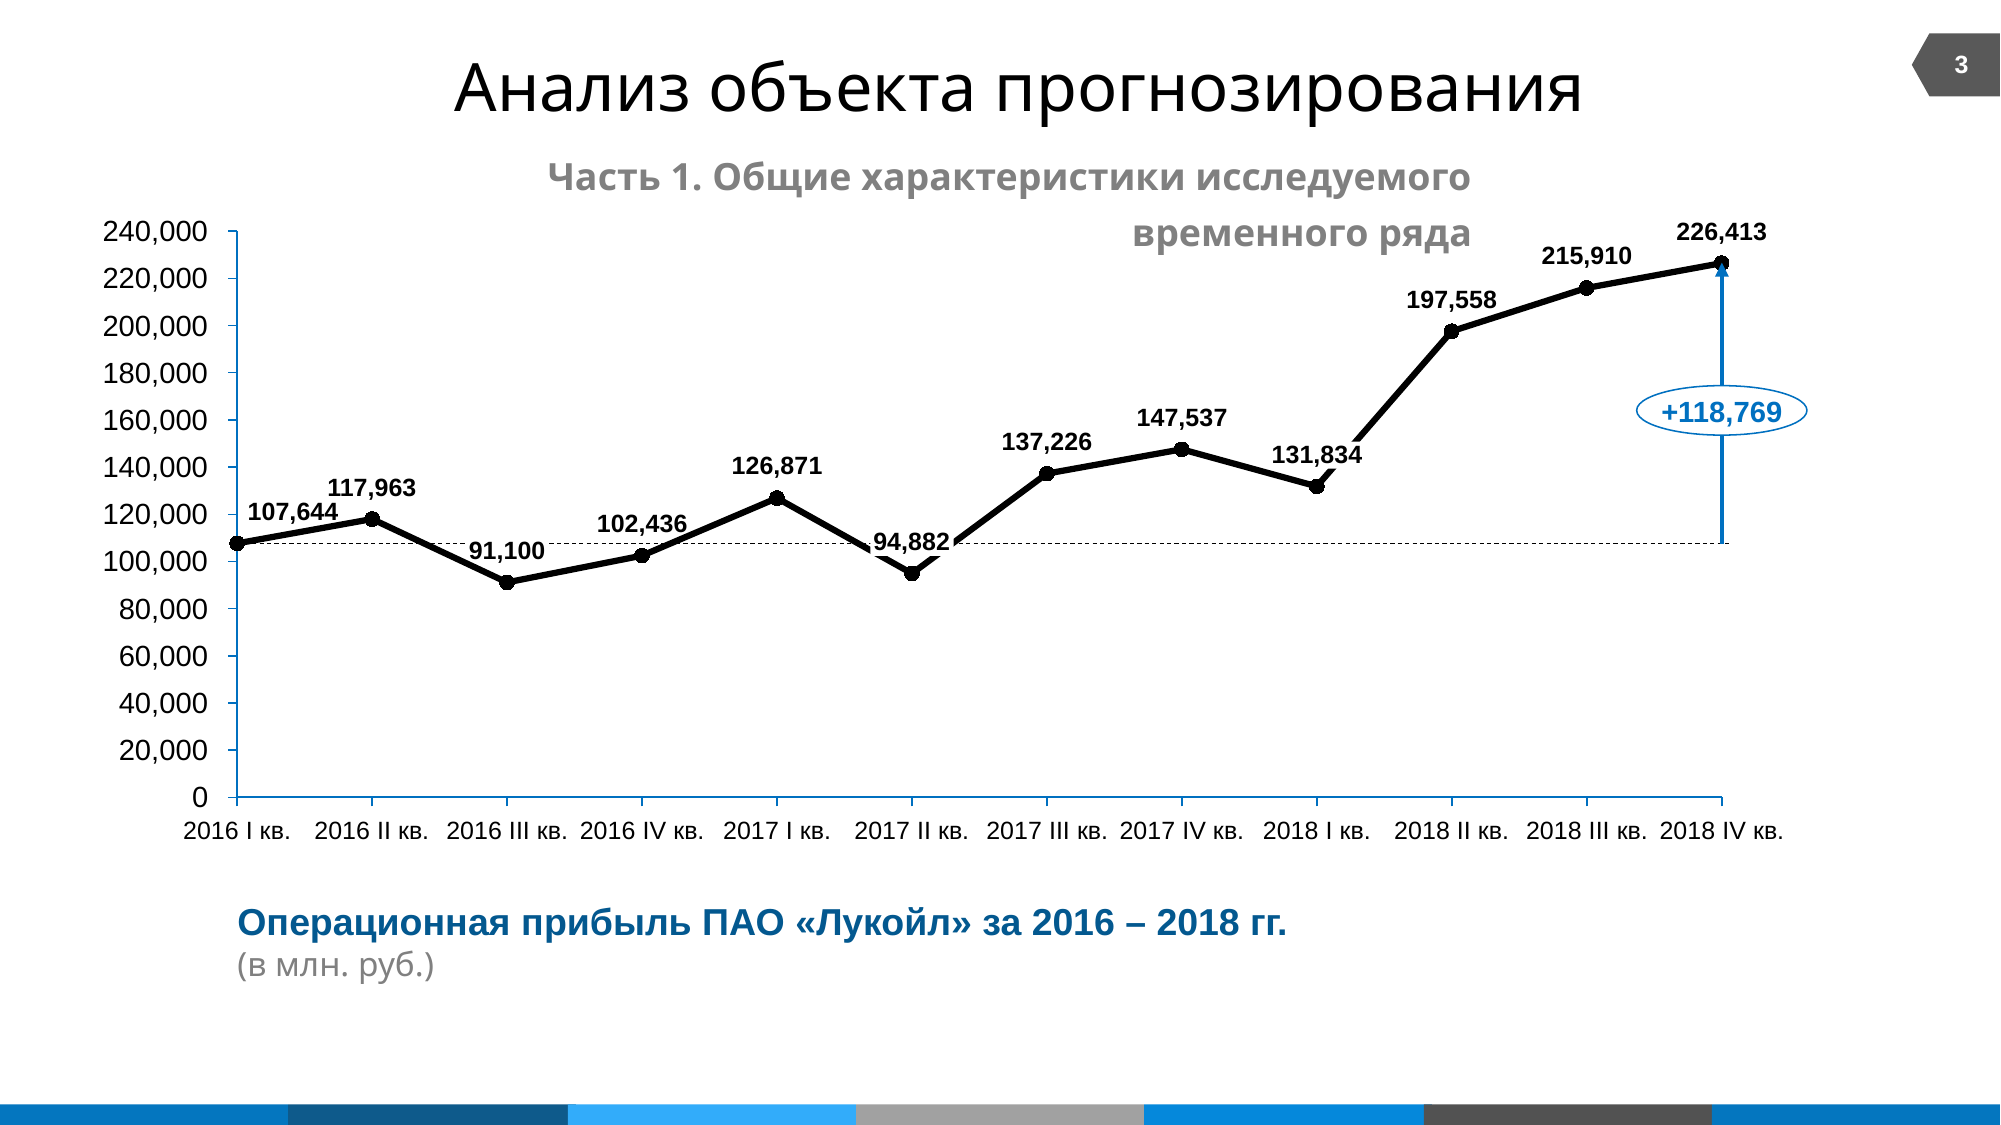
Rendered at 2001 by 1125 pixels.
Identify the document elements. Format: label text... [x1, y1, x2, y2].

text_box 2018 III кв. [1523, 820, 1651, 846]
chart [223, 217, 1736, 812]
text_box 2017 IV кв. [1117, 820, 1247, 846]
text_box 240,000 [101, 214, 210, 250]
text_box 80,000 [117, 592, 210, 628]
text_box Часть 1. Общие характеристики исследуемого временного ряда [513, 141, 1473, 216]
text_box 60,000 [117, 639, 210, 675]
text_box +118,769 [1740, 384, 1810, 437]
text_box 226,413 [1733, 216, 1773, 248]
text_box 160,000 [101, 403, 210, 439]
text_box 40,000 [117, 686, 210, 722]
text_box 2017 II кв. [851, 820, 972, 846]
text_box 2016 I кв. [180, 812, 294, 846]
text_box 220,000 [101, 261, 210, 297]
text_box 180,000 [101, 356, 210, 392]
slide_number 3 [1919, 33, 2000, 94]
text_box 0 [190, 781, 210, 812]
text_box Анализ объекта прогнозирования [454, 45, 1587, 126]
text_box Операционная прибыль ПАО «Лукойл» за 2016 – 2018 гг. (в млн. руб.) [237, 897, 1372, 983]
text_box 2016 II кв. [312, 820, 432, 846]
text_box 120,000 [101, 498, 210, 533]
text_box 100,000 [101, 545, 210, 580]
text_box 2018 I кв. [1260, 820, 1374, 846]
text_box 20,000 [117, 733, 210, 769]
text_box 200,000 [101, 309, 210, 344]
text_box 2016 IV кв. [577, 820, 708, 846]
text_box 140,000 [101, 450, 210, 486]
text_box 2018 II кв. [1391, 820, 1512, 846]
text_box 2017 I кв. [720, 820, 834, 846]
text_box 2018 IV кв. [1657, 812, 1787, 846]
text_box 2017 III кв. [983, 820, 1111, 846]
text_box 2016 III кв. [443, 820, 571, 846]
